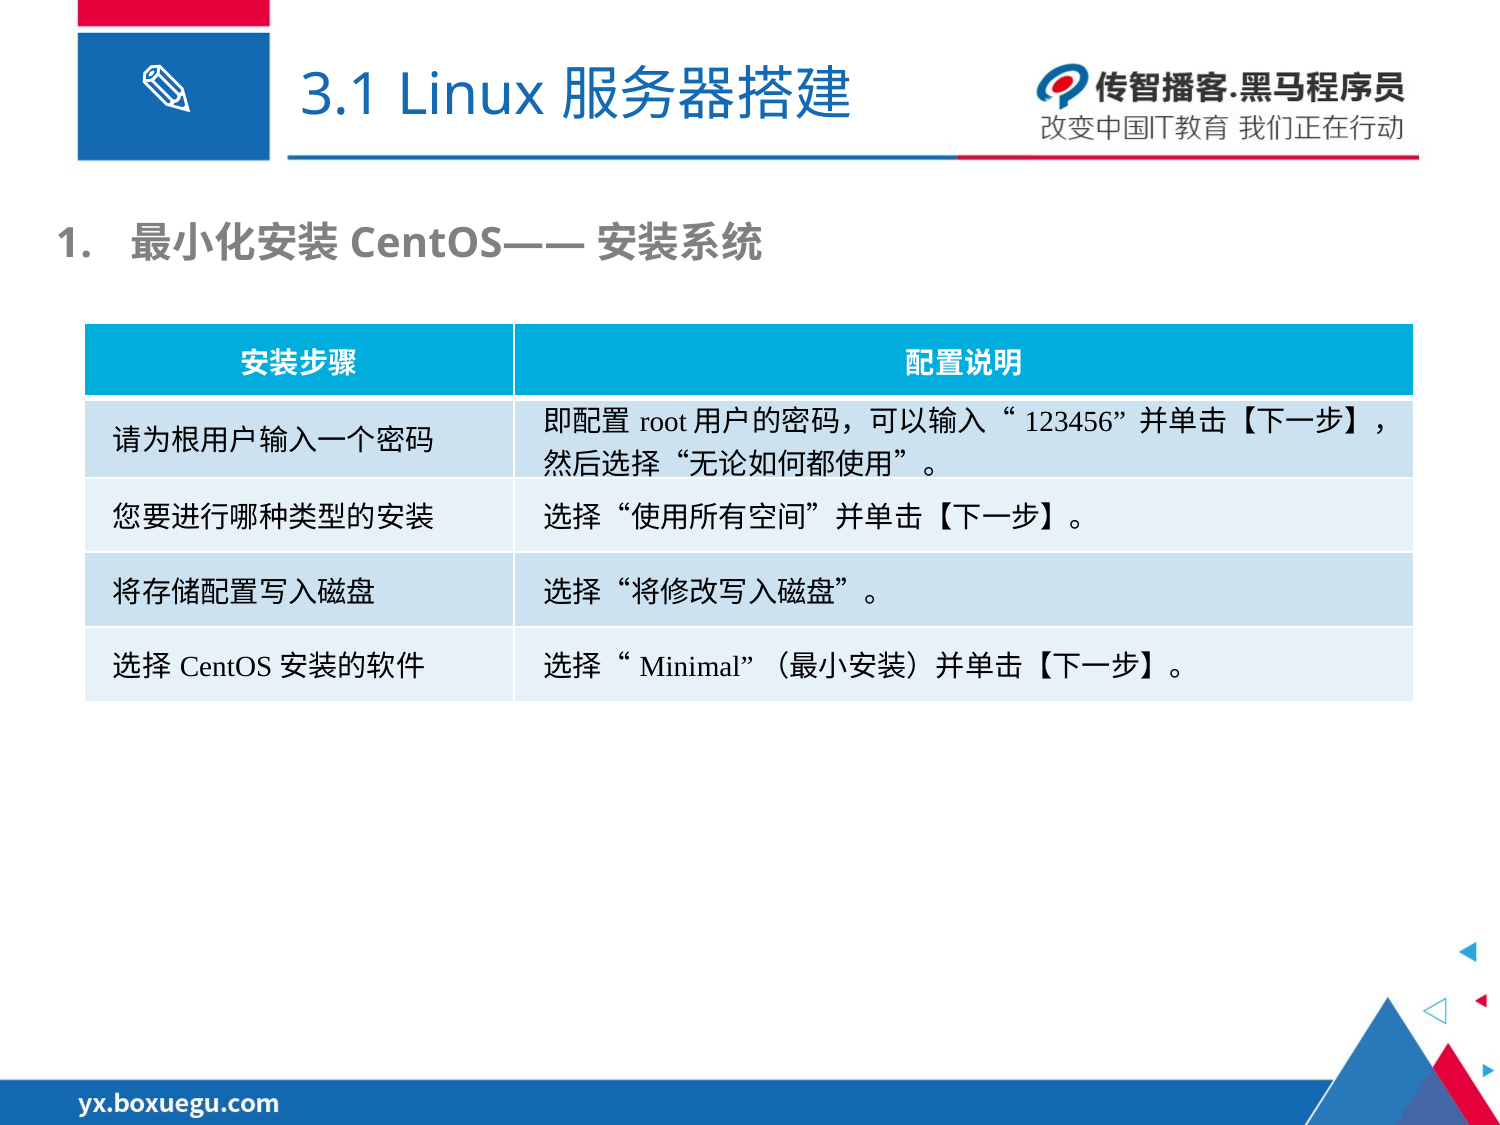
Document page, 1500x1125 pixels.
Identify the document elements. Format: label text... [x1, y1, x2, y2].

table_header 配置说明 [515, 324, 1413, 395]
table_cell 选择“Minimal”（最小安装）并单击【下一步】。 [515, 628, 1413, 701]
title 3.1 Linux服务器搭建 [285, 25, 1137, 153]
table_cell 选择“使用所有空间”并单击【下一步】。 [515, 479, 1413, 551]
table_cell 即配置root用户的密码，可以输入“123456” 并单击【下一步】，然后选择“无论如何都使用”。 [515, 401, 1413, 477]
table_header 安装步骤 [85, 324, 513, 395]
text_box 最小化安装CentOS——安装系统 [41, 208, 1424, 274]
table_cell 请为根用户输入一个密码 [85, 401, 513, 477]
table_cell 选择“将修改写入磁盘”。 [515, 553, 1413, 626]
table_cell 选择CentOS安装的软件 [85, 628, 513, 701]
table_cell 您要进行哪种类型的安装 [85, 479, 513, 551]
picture [0, 0, 1500, 1125]
table_cell 将存储配置写入磁盘 [85, 553, 513, 626]
